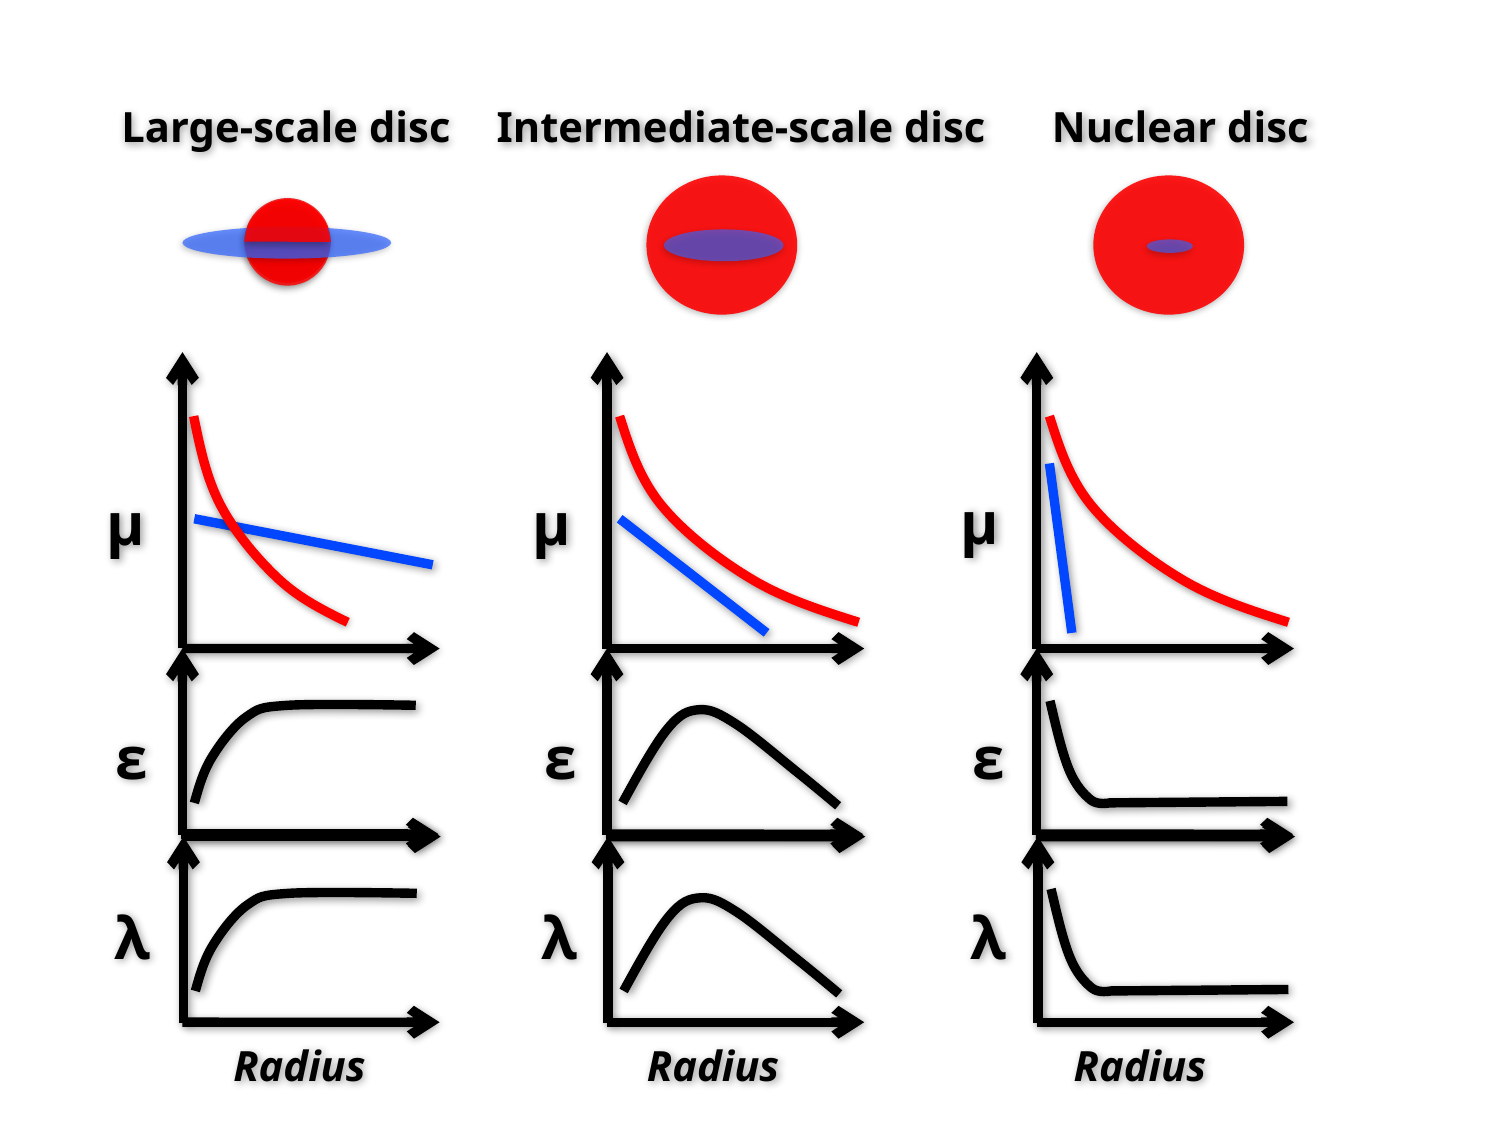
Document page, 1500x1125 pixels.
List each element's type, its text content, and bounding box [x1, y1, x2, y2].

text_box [194, 518, 433, 566]
text_box μ [924, 478, 1032, 564]
text_box λ [511, 893, 603, 979]
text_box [619, 518, 767, 634]
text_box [1049, 463, 1073, 634]
text_box [193, 890, 417, 992]
text_box λ [940, 893, 1033, 979]
text_box ε [940, 713, 1032, 799]
text_box μ [70, 479, 178, 565]
text_box [617, 415, 737, 517]
text_box Radius [193, 1032, 406, 1098]
text_box μ [495, 479, 602, 565]
text_box [1047, 700, 1288, 806]
text_box Intermediate-scale disc [475, 93, 989, 159]
text_box [663, 228, 785, 262]
text_box λ [84, 893, 179, 979]
text_box ε [512, 713, 602, 799]
text_box [181, 227, 392, 260]
text_box [772, 547, 860, 625]
text_box Radius [607, 1032, 819, 1098]
text_box Large-scale disc [96, 93, 474, 159]
text_box Radius [1033, 1032, 1246, 1098]
text_box [1146, 238, 1194, 254]
text_box [1049, 888, 1289, 994]
text_box Nuclear disc [990, 93, 1371, 159]
text_box [243, 198, 332, 243]
text_box [191, 415, 270, 517]
text_box [192, 702, 416, 804]
text_box [621, 895, 841, 996]
text_box [1047, 415, 1290, 625]
text_box [250, 266, 325, 287]
text_box [1092, 174, 1245, 316]
text_box [645, 174, 798, 316]
text_box ε [84, 713, 178, 799]
text_box [620, 707, 840, 808]
text_box [269, 573, 349, 625]
